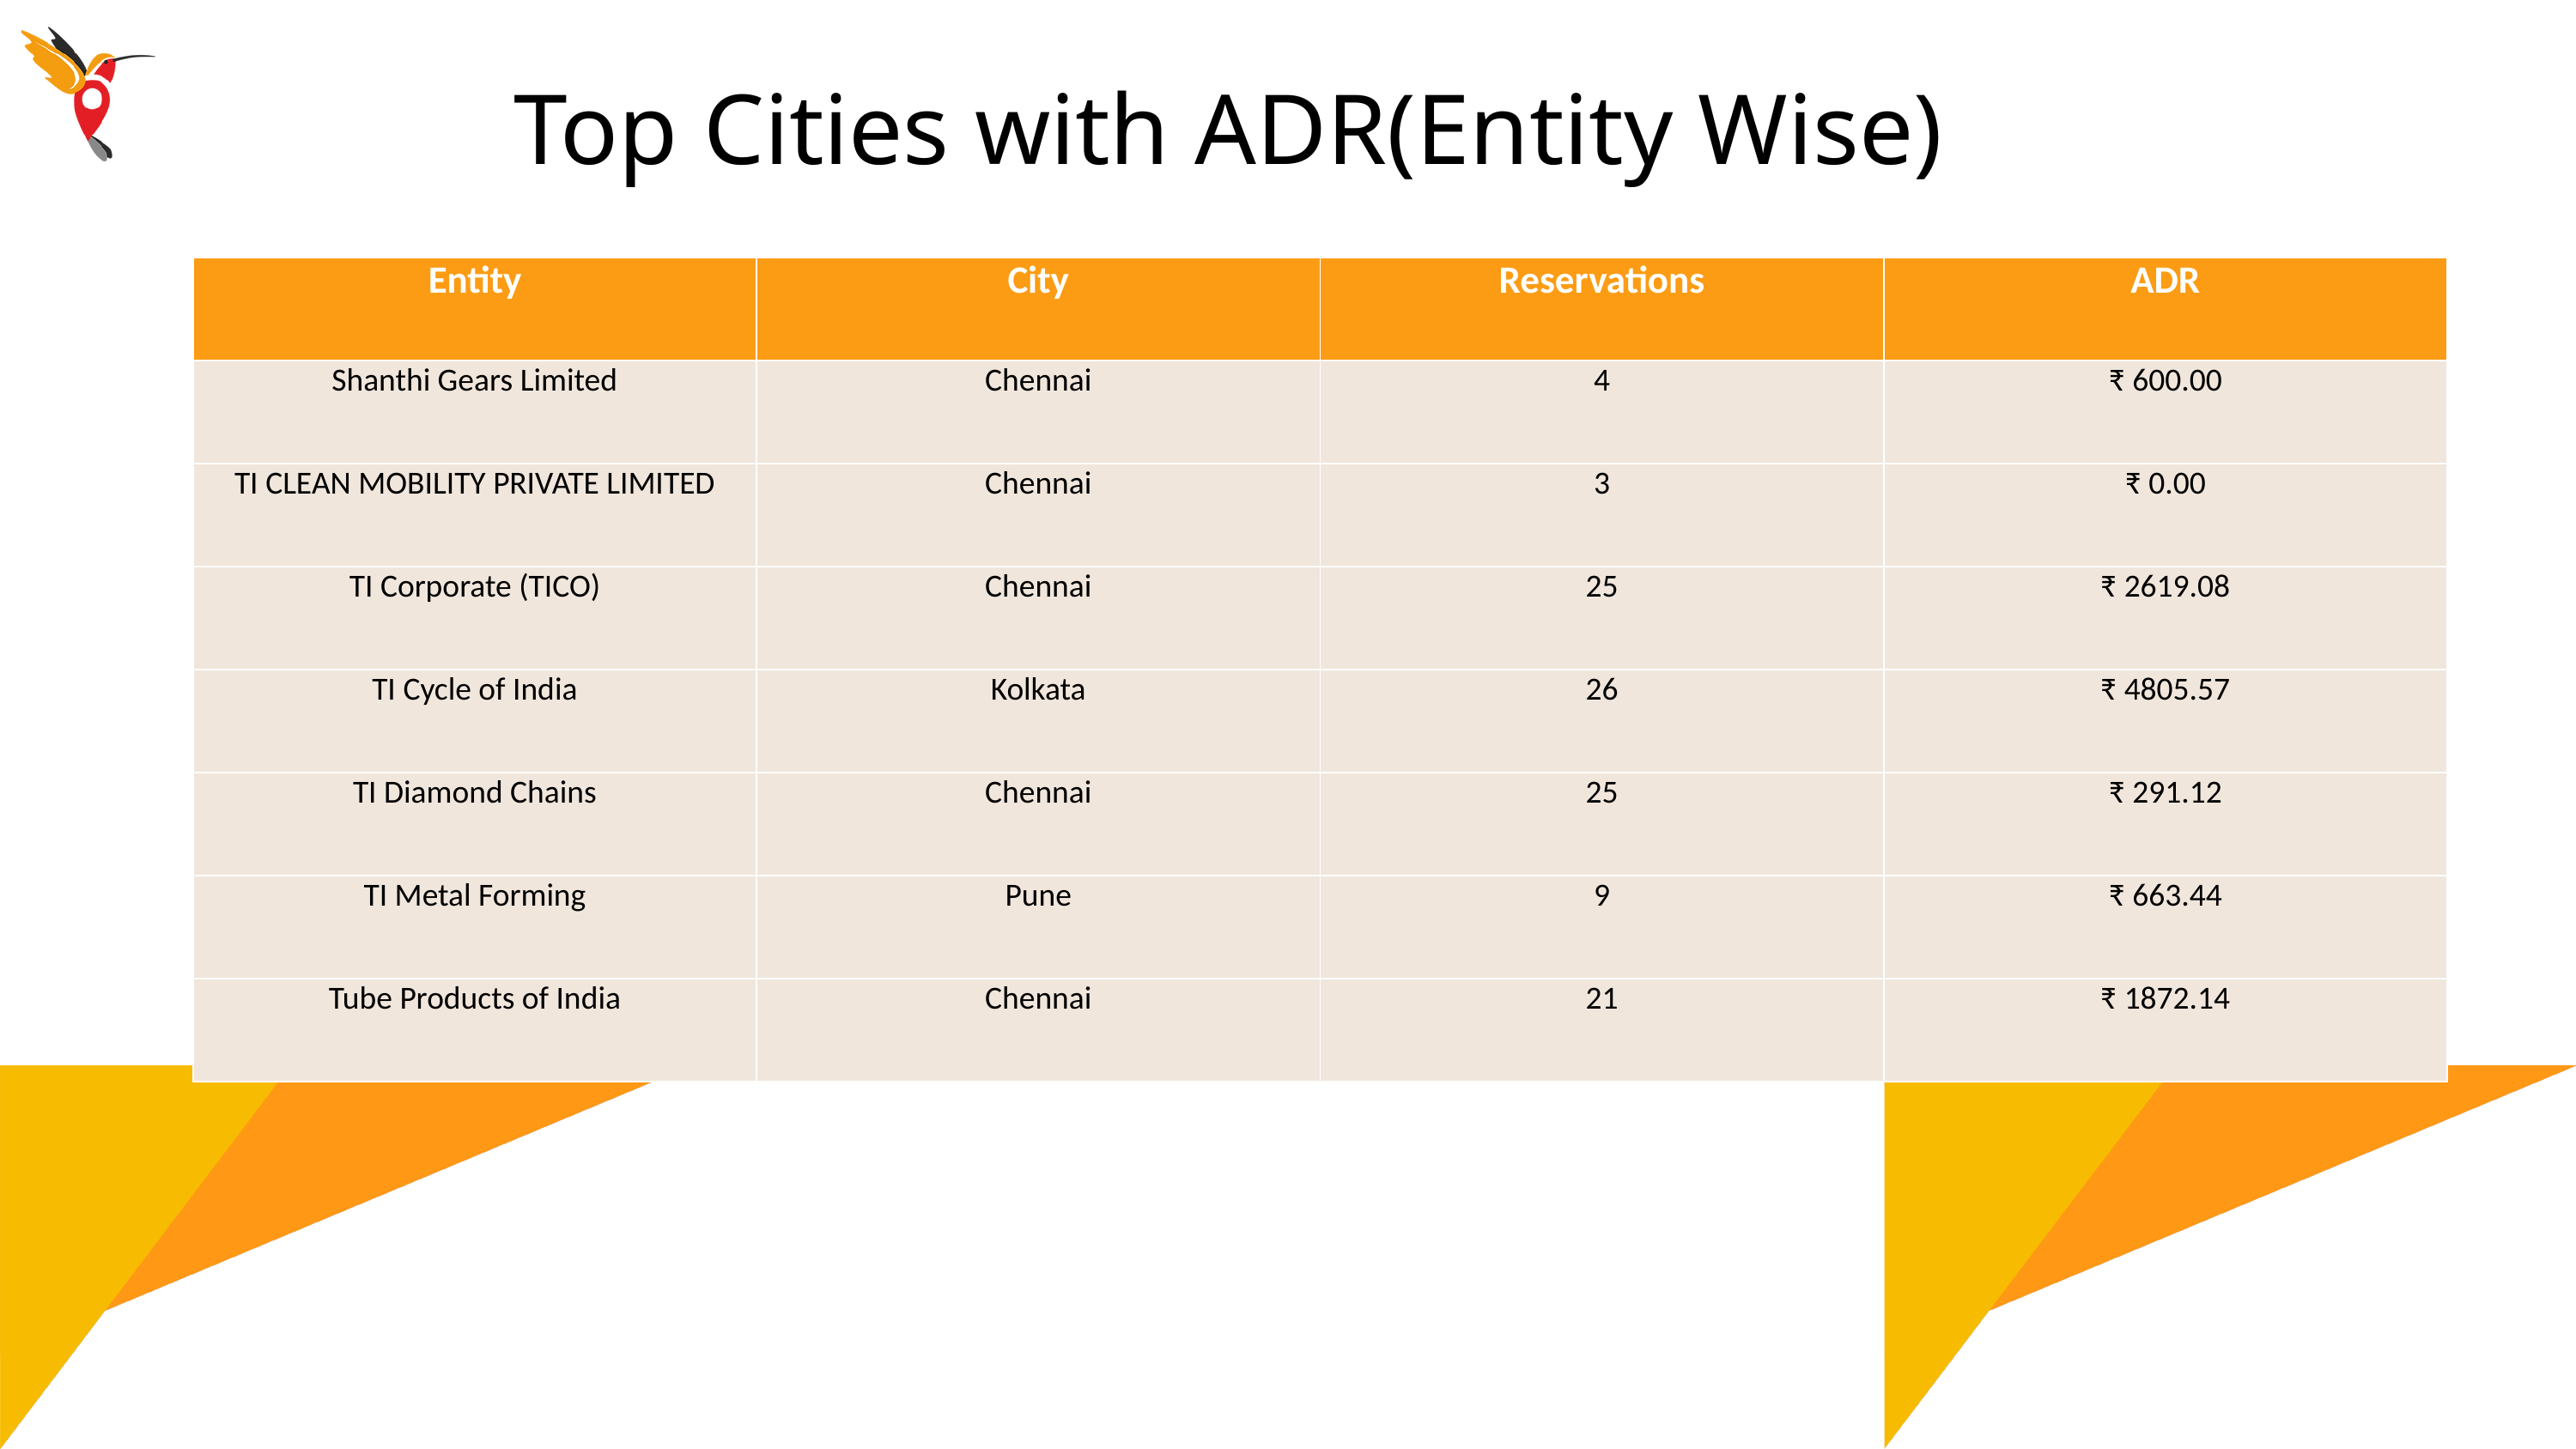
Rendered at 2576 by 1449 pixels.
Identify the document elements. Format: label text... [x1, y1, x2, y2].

table_header Reservations [1321, 258, 1883, 360]
table_cell 4 [1321, 361, 1883, 463]
table_cell Tube Products of India [194, 979, 756, 1081]
table_cell Shanthi Gears Limited [194, 361, 756, 463]
table_cell 3 [1321, 464, 1883, 566]
table_cell 26 [1321, 670, 1883, 772]
text_box Top Cities with ADR(Entity Wise) [481, 0, 1977, 254]
text_box [21, 27, 155, 161]
table_cell ₹ 663.44 [1885, 876, 2446, 978]
table_cell ₹ 2619.08 [1885, 567, 2446, 669]
table_cell ₹ 1872.14 [1885, 979, 2446, 1081]
table_cell Chennai [757, 567, 1320, 669]
table_cell ₹ 600.00 [1885, 361, 2446, 463]
text_box [0, 1065, 692, 1449]
table_cell Chennai [757, 773, 1320, 875]
table_cell 9 [1321, 876, 1883, 978]
table_header City [757, 258, 1320, 360]
table_cell TI CLEAN MOBILITY PRIVATE LIMITED [194, 464, 756, 566]
table_cell ₹ 4805.57 [1885, 670, 2446, 772]
table_cell Chennai [757, 979, 1320, 1081]
table_cell ₹ 0.00 [1885, 464, 2446, 566]
table_cell Chennai [757, 464, 1320, 566]
text_box [1884, 1065, 2576, 1449]
table_cell 21 [1321, 979, 1883, 1081]
table_header ADR [1885, 258, 2446, 360]
table_cell TI Diamond Chains [194, 773, 756, 875]
table_cell TI Corporate (TICO) [194, 567, 756, 669]
table_cell ₹ 291.12 [1885, 773, 2446, 875]
table_cell TI Cycle of India [194, 670, 756, 772]
table_header Entity [194, 258, 756, 360]
table_cell Pune [757, 876, 1320, 978]
table_cell Kolkata [757, 670, 1320, 772]
table_cell TI Metal Forming [194, 876, 756, 978]
table_cell 25 [1321, 567, 1883, 669]
table_cell 25 [1321, 773, 1883, 875]
table_cell Chennai [757, 361, 1320, 463]
